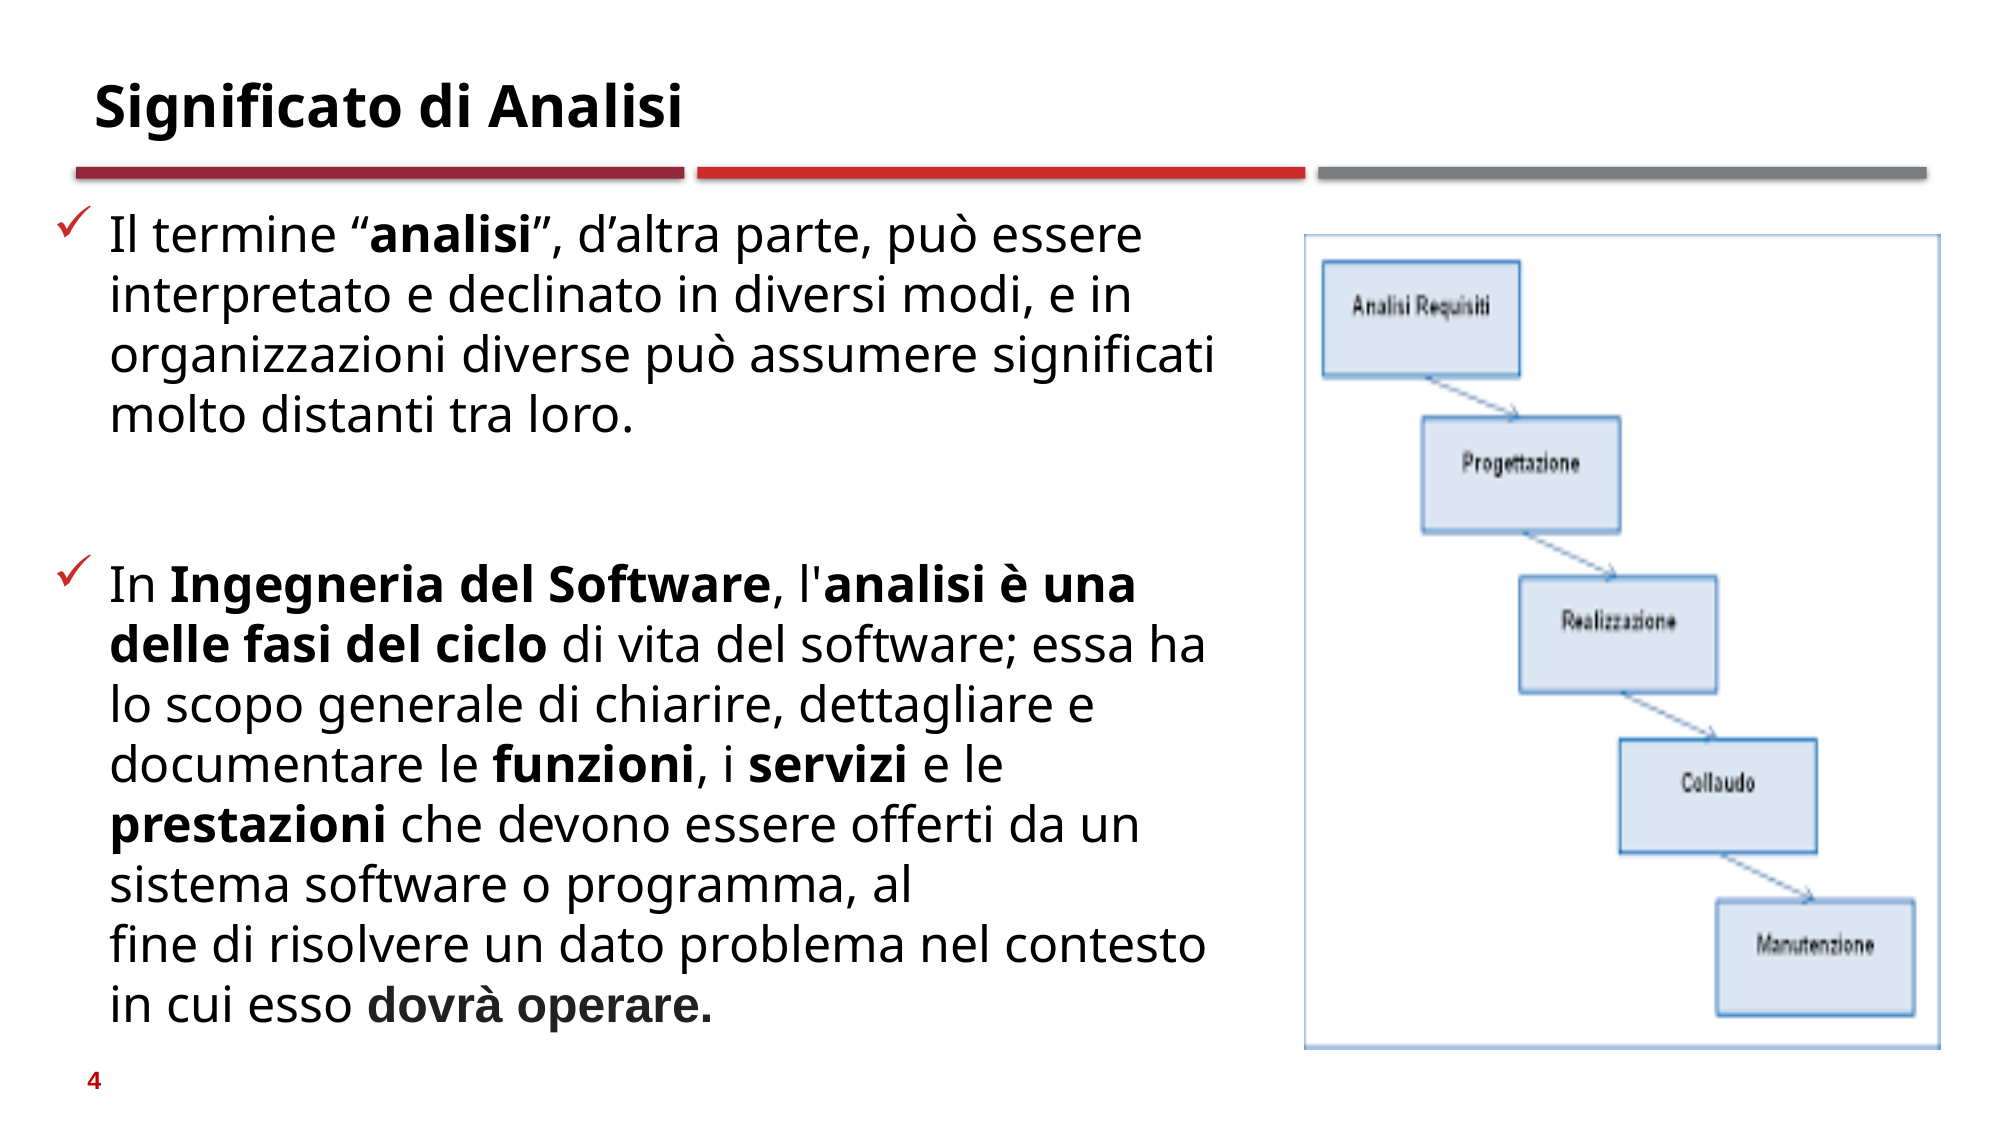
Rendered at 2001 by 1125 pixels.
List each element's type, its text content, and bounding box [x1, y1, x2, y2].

list Il termine “analisi”, d’altra parte, può essere interpretato e declinato in diversi modi, e in organizzazioni diverse può assumere significati molto distanti tra loro. In Ingegneria del Software, l'analisi è una delle fasi del ciclo di vita del software; essa ha lo scopo generale di chiarire, dettagliare e documentare le funzioni, i servizi e le prestazioni che devono essere offerti da un sistema software o programma, al fine di risolvere un dato problema nel contesto in cui esso dovrà operare. [53, 202, 1258, 923]
slide_number 4 [53, 1049, 136, 1110]
picture [1303, 233, 1942, 1050]
title Significato di Analisi [94, 0, 1943, 202]
